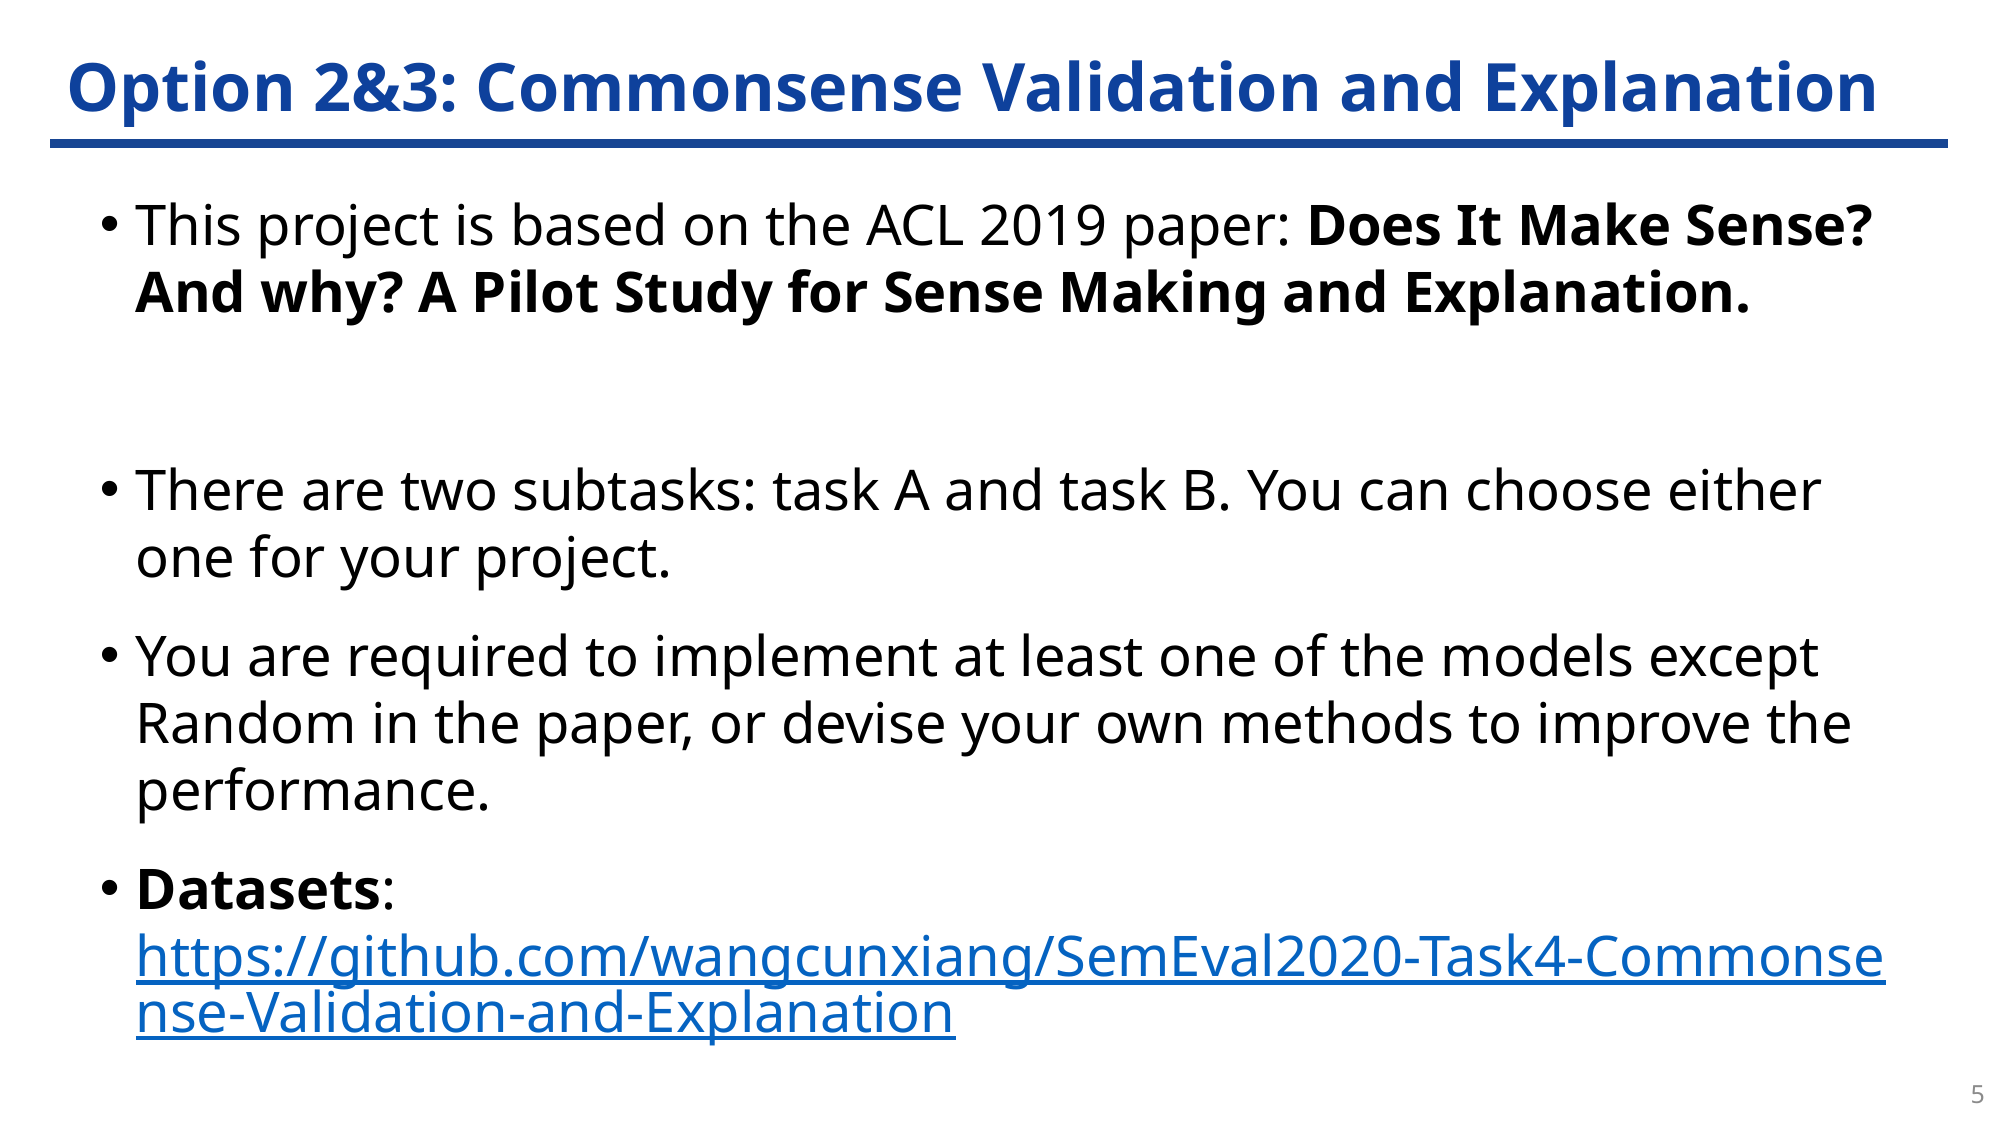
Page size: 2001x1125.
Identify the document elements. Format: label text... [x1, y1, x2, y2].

slide_number 5 [1899, 1065, 2000, 1125]
list This project is based on the ACL 2019 paper: Does It Make Sense? And why? A Pilot Study for Sense Making and Explanation. There are two subtasks: task A and task B. You can choose either one for your project. You are required to implement at least one of the models except Random in the paper, or devise your own methods to improve the performance. Datasets: https://github.com/wangcunxiang/SemEval2020-Task4-Commonsense-Validation-and-Explanation [84, 181, 1900, 1086]
title Option 2&3: Commonsense Validation and Explanation [51, 39, 1947, 140]
